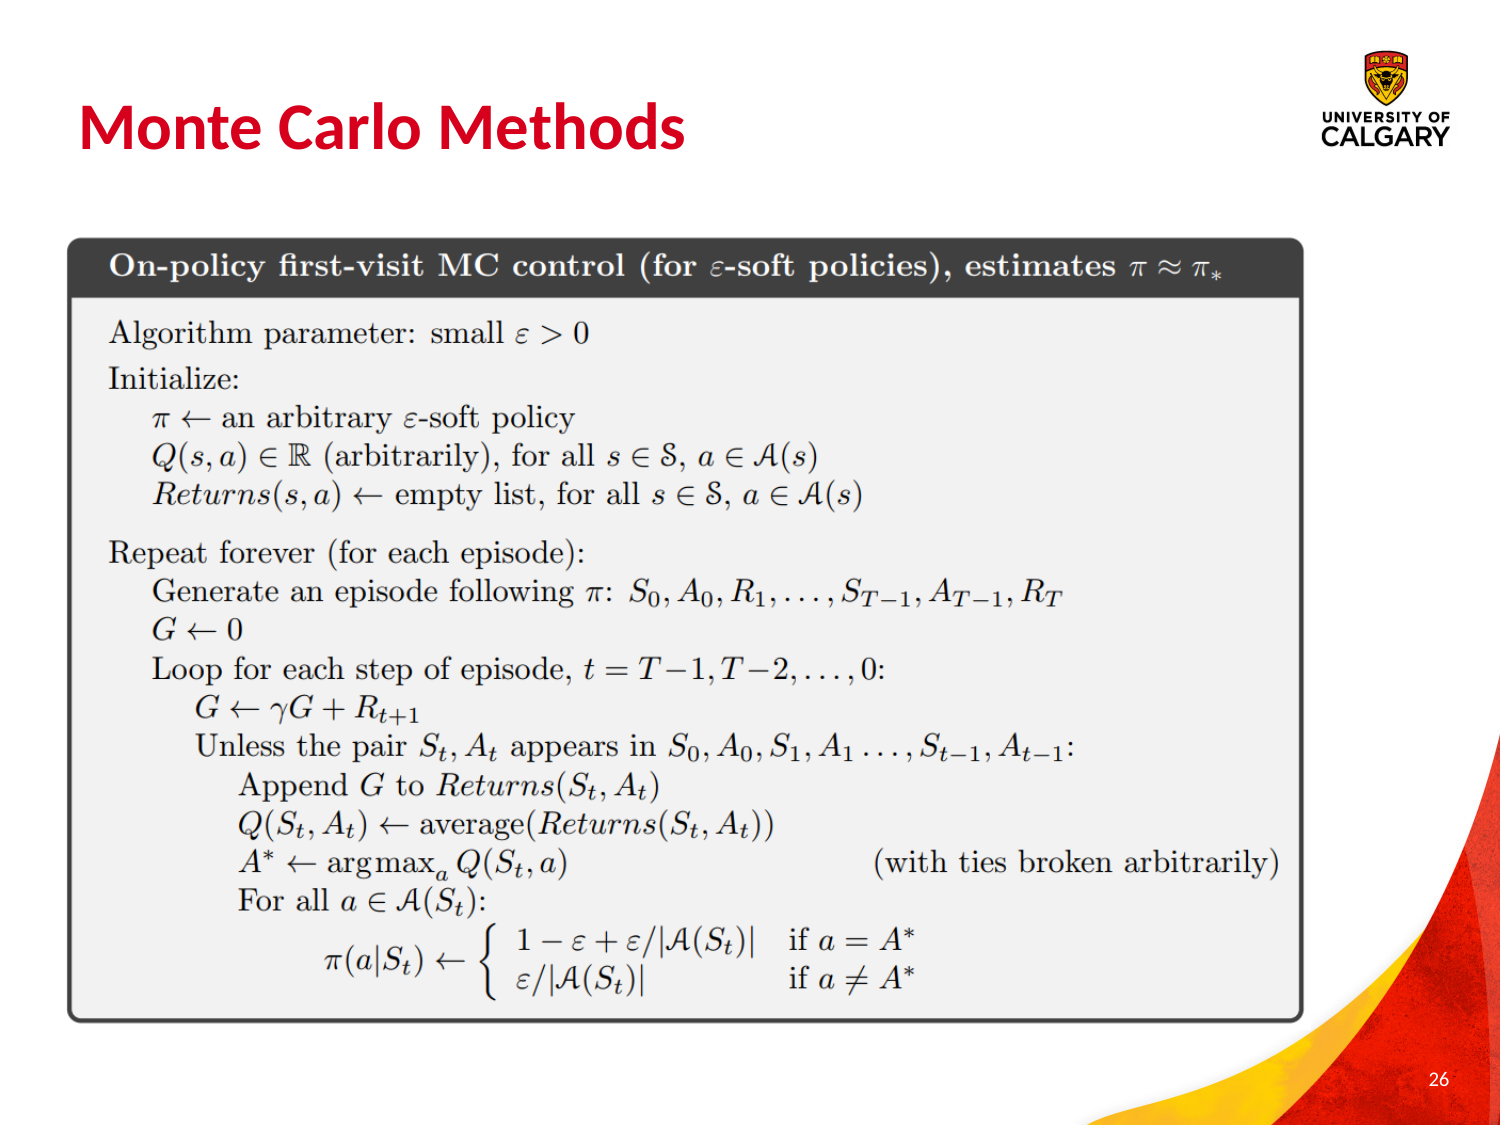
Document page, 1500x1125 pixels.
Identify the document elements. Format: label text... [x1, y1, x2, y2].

picture [0, 0, 1500, 1125]
title Monte Carlo Methods [63, 46, 1269, 209]
slide_number 26 [1126, 1057, 1465, 1099]
